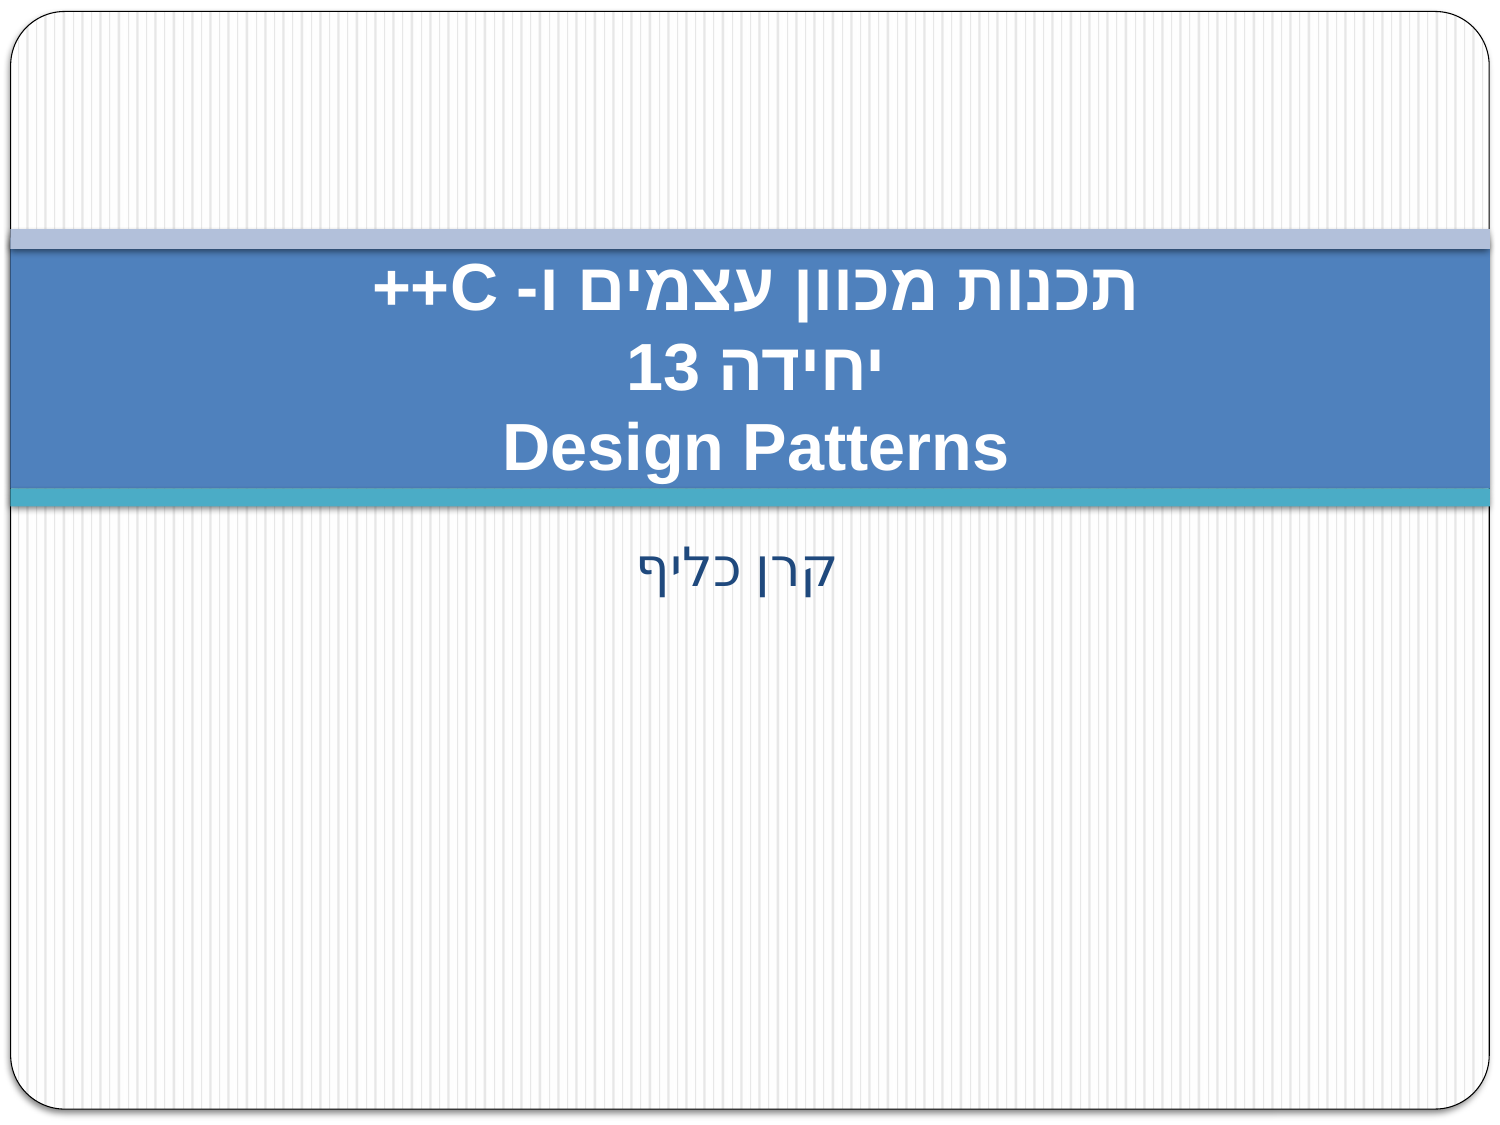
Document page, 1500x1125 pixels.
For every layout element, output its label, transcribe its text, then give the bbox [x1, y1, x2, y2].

subtitle קרן כליף [212, 524, 1263, 788]
title תכנות מכוון עצמים ו- C++ יחידה 13 Design Patterns [37, 246, 1476, 489]
